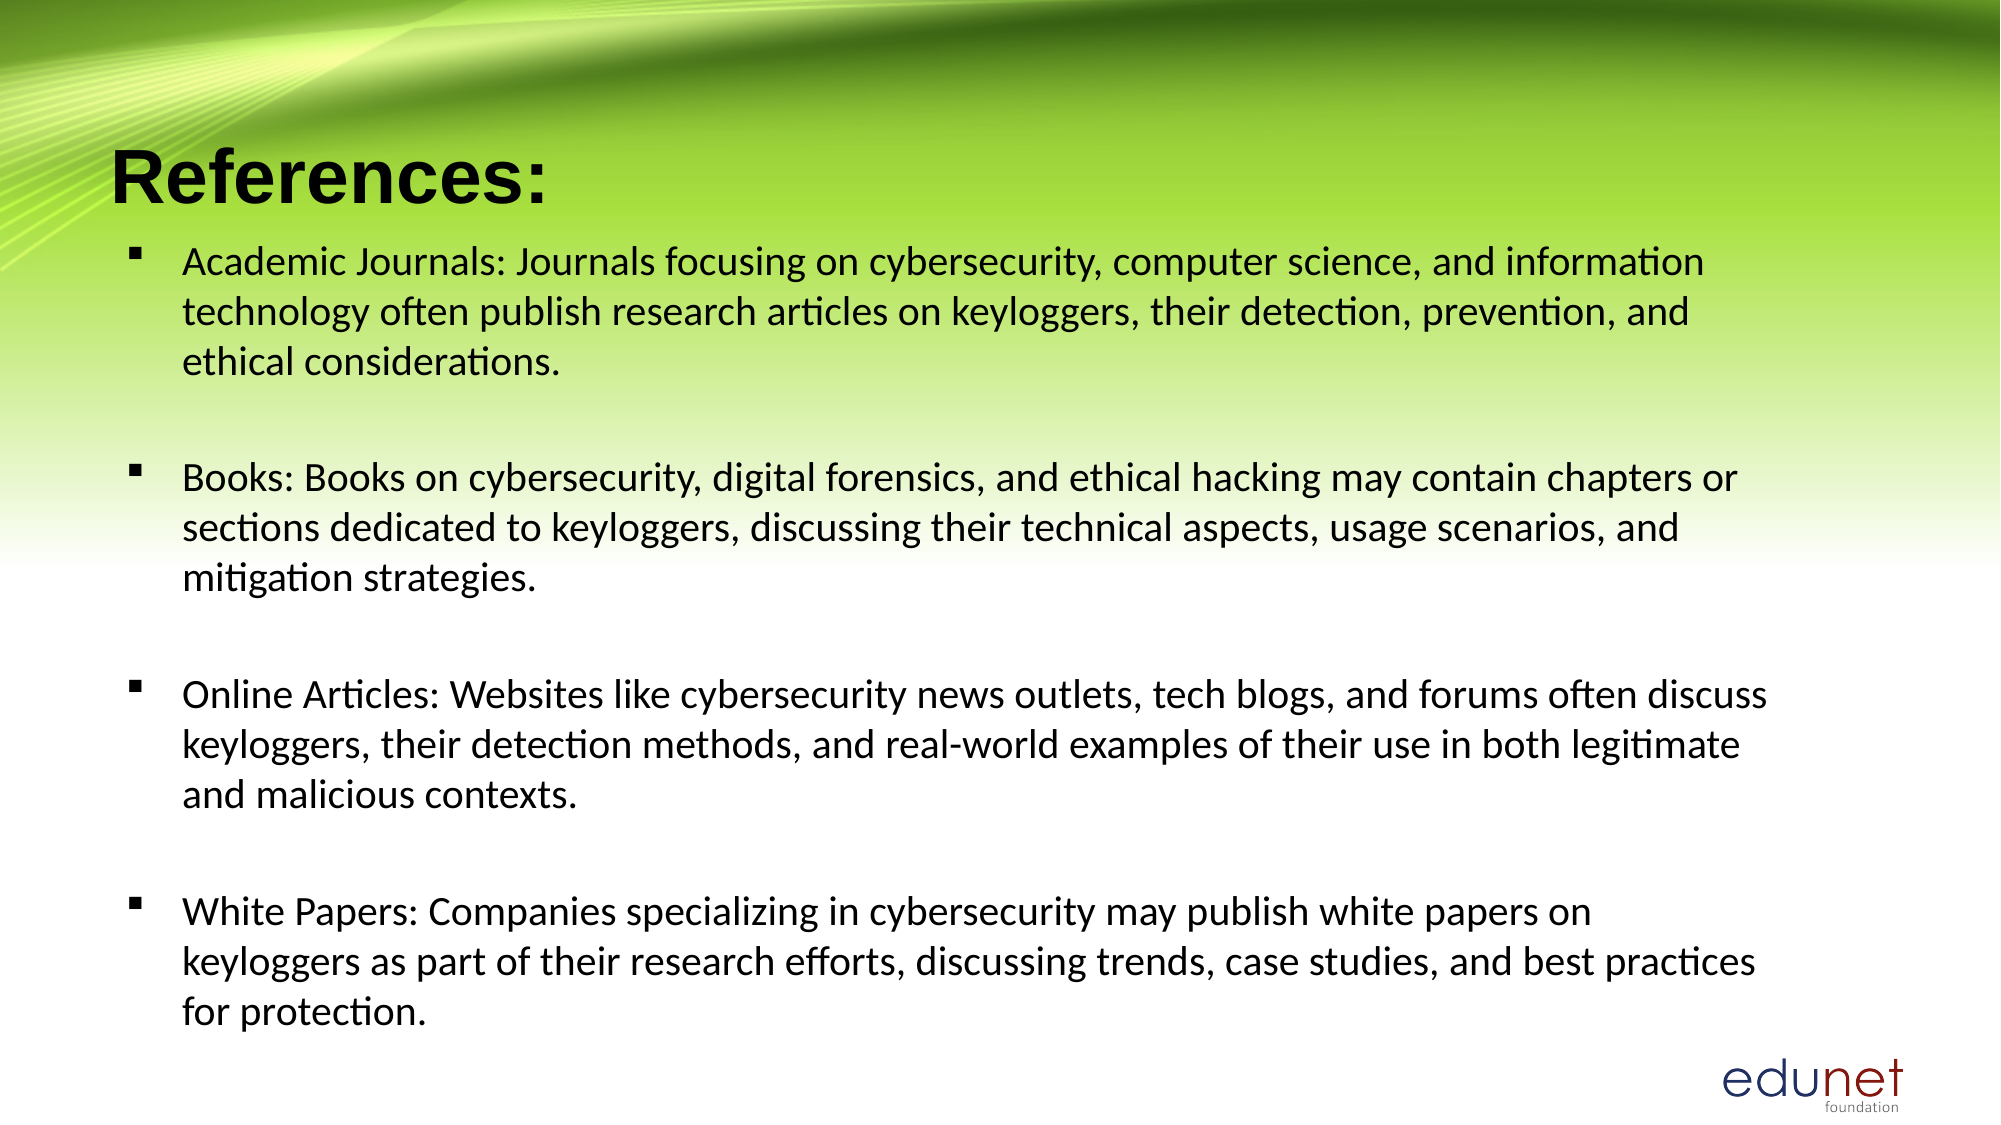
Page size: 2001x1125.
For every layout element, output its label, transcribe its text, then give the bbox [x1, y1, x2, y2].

list Academic Journals: Journals focusing on cybersecurity, computer science, and information technology often publish research articles on keyloggers, their detection, prevention, and ethical considerations. Books: Books on cybersecurity, digital forensics, and ethical hacking may contain chapters or sections dedicated to keyloggers, discussing their technical aspects, usage scenarios, and mitigation strategies. Online Articles: Websites like cybersecurity news outlets, tech blogs, and forums often discuss keyloggers, their detection methods, and real-world examples of their use in both legitimate and malicious contexts. White Papers: Companies specializing in cybersecurity may publish white papers on keyloggers as part of their research efforts, discussing trends, case studies, and best practices for protection. [110, 227, 1795, 849]
title References: [95, 118, 1905, 227]
picture [0, 0, 2000, 1125]
